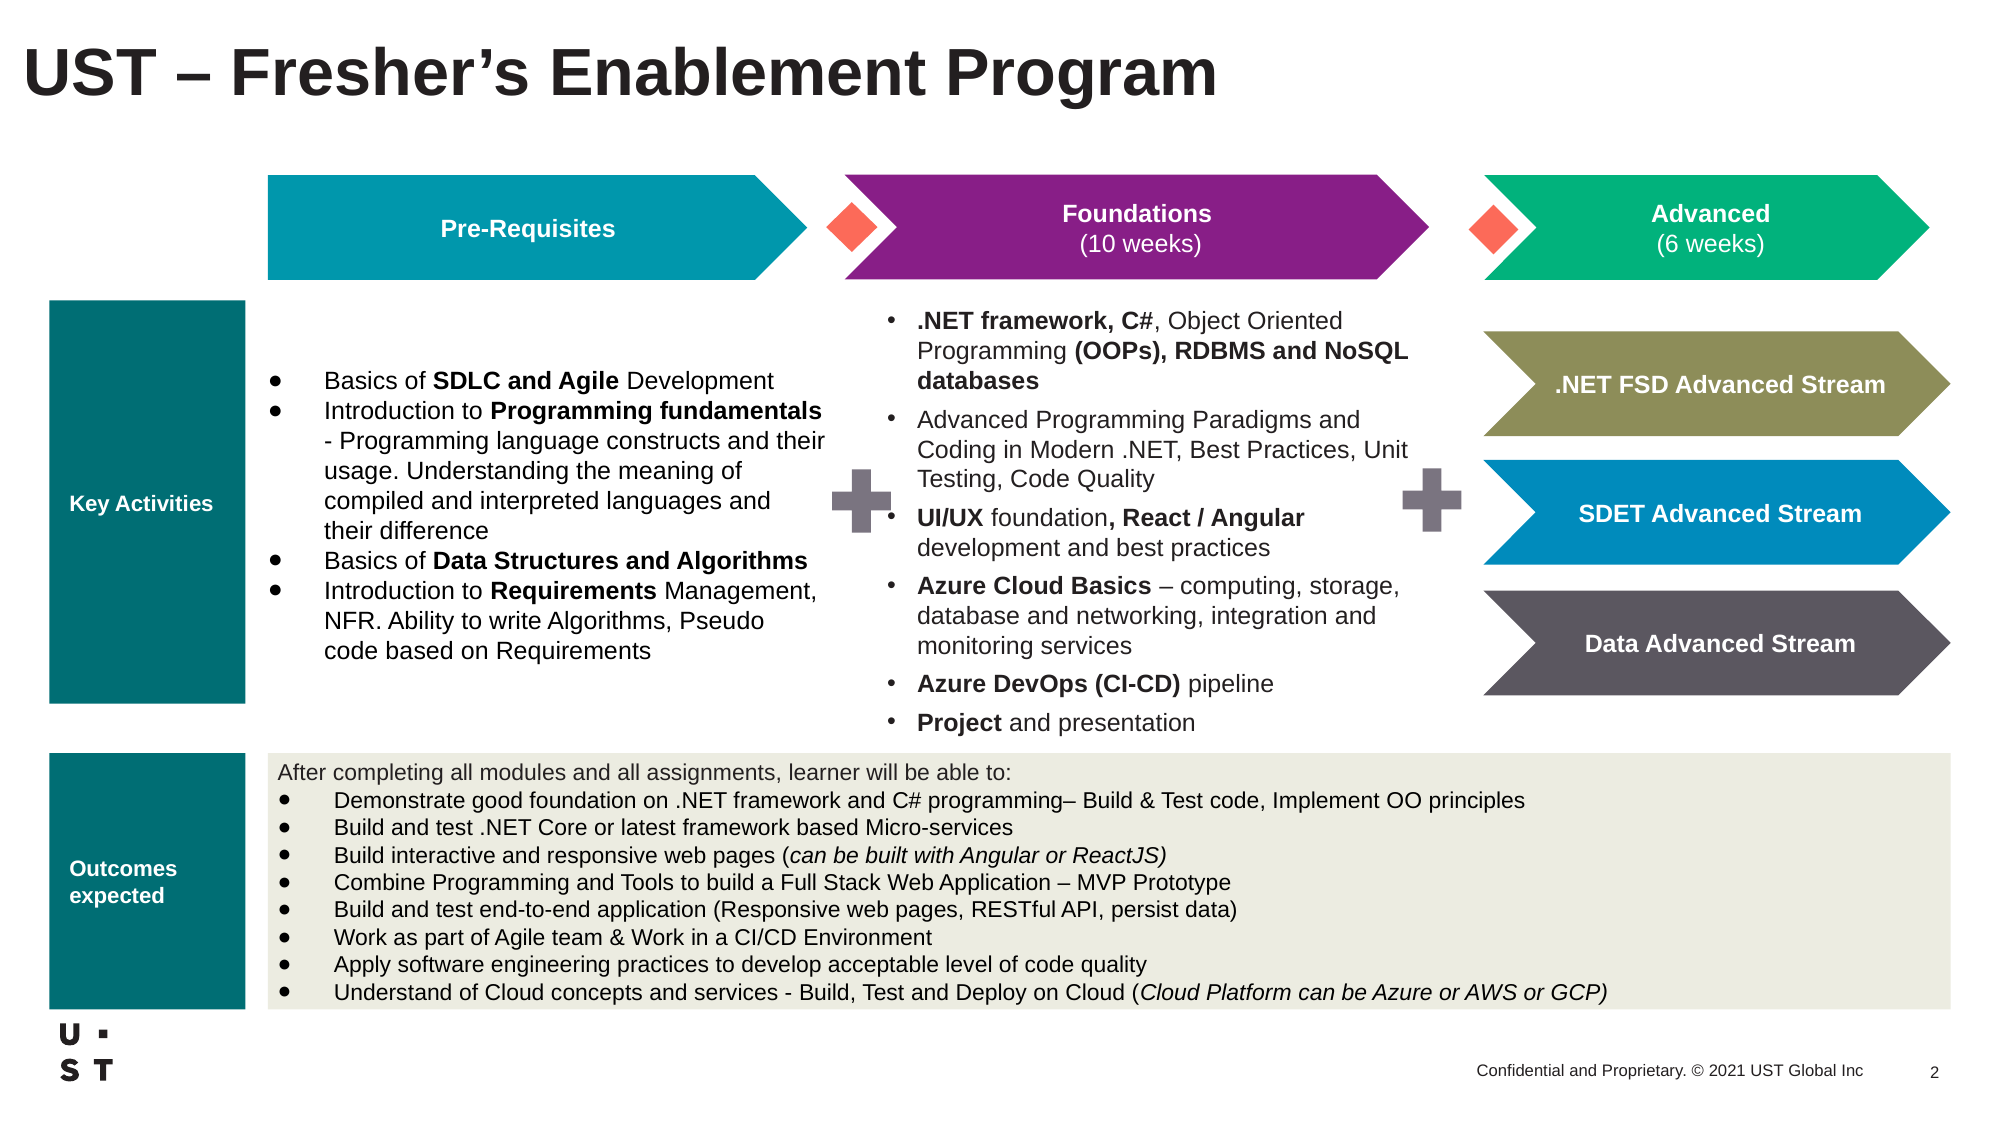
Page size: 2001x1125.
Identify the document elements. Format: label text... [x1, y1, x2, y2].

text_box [48, 299, 1430, 456]
text_box Advanced (6 weeks) [1484, 175, 1930, 280]
text_box Pre-Requisites [267, 175, 808, 280]
text_box [1468, 204, 1519, 255]
title UST – Fresher’s Enablement Program [23, 38, 1904, 189]
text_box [48, 456, 1952, 1010]
text_box .NET FSD Advanced Stream [1483, 331, 1951, 437]
text_box [826, 202, 878, 252]
text_box Foundations (10 weeks) [844, 174, 1430, 280]
